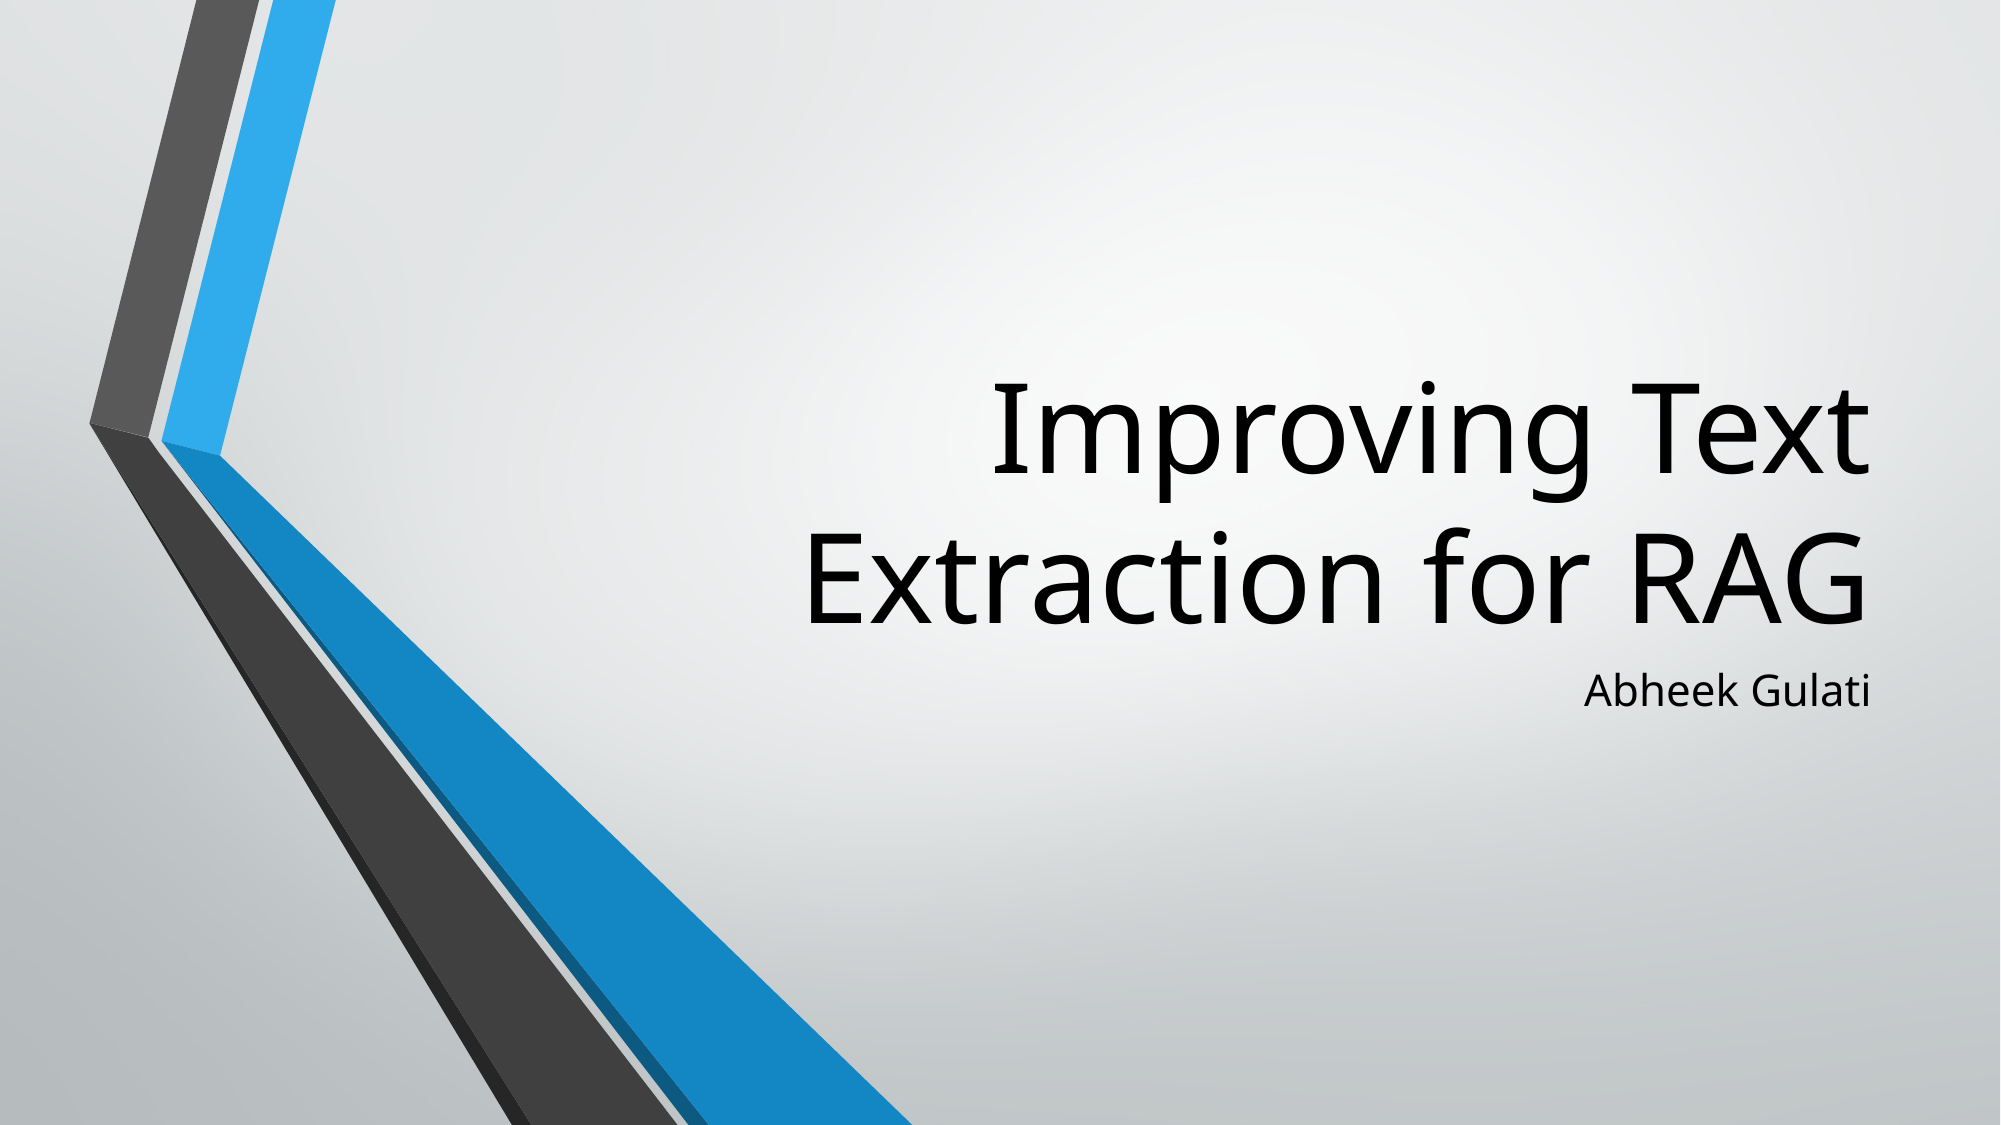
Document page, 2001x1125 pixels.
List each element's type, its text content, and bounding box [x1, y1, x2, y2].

subtitle Abheek Gulati [740, 655, 1887, 884]
title Improving Text Extraction for RAG [480, 226, 1887, 656]
